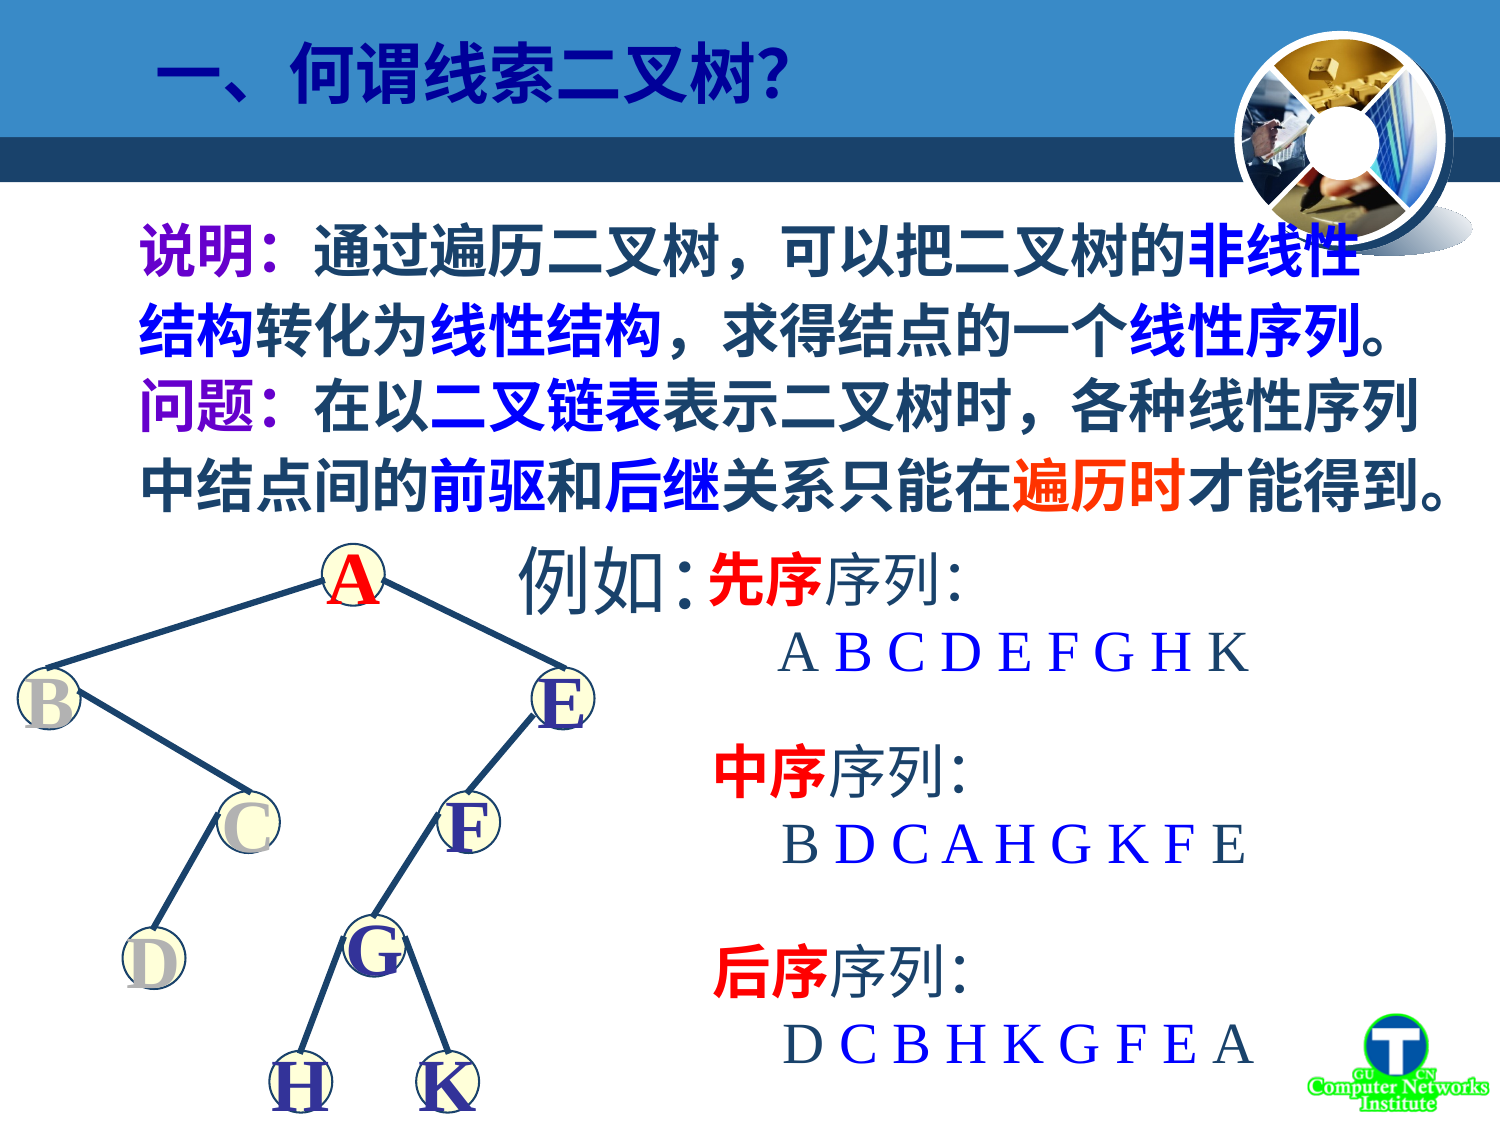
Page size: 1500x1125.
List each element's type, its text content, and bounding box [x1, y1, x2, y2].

text_box 例如： [501, 527, 757, 632]
slide_number [1154, 1023, 1468, 1100]
text_box 中序序列： B D C A H G K F E [697, 727, 1262, 883]
picture [1241, 120, 1312, 196]
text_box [17, 543, 595, 1113]
text_box 一、何谓线索二叉树？ [0, 24, 1388, 120]
text_box 问题：在以二叉链表表示二叉树时，各种线性序列中结点间的前驱和后继关系只能在遍历时才能得到。 [123, 350, 1447, 527]
text_box 先序序列： A B C D E F G H K [694, 535, 1263, 691]
picture [1305, 1011, 1491, 1115]
text_box 说明：通过遍历二叉树，可以把二叉树的非线性结构转化为线性结构，求得结点的一个线性序列。 [123, 196, 1412, 350]
picture [1284, 167, 1392, 196]
picture [1388, 52, 1404, 83]
picture [1370, 69, 1438, 206]
text_box 后序序列： D C B H K G F E A [699, 927, 1268, 1083]
